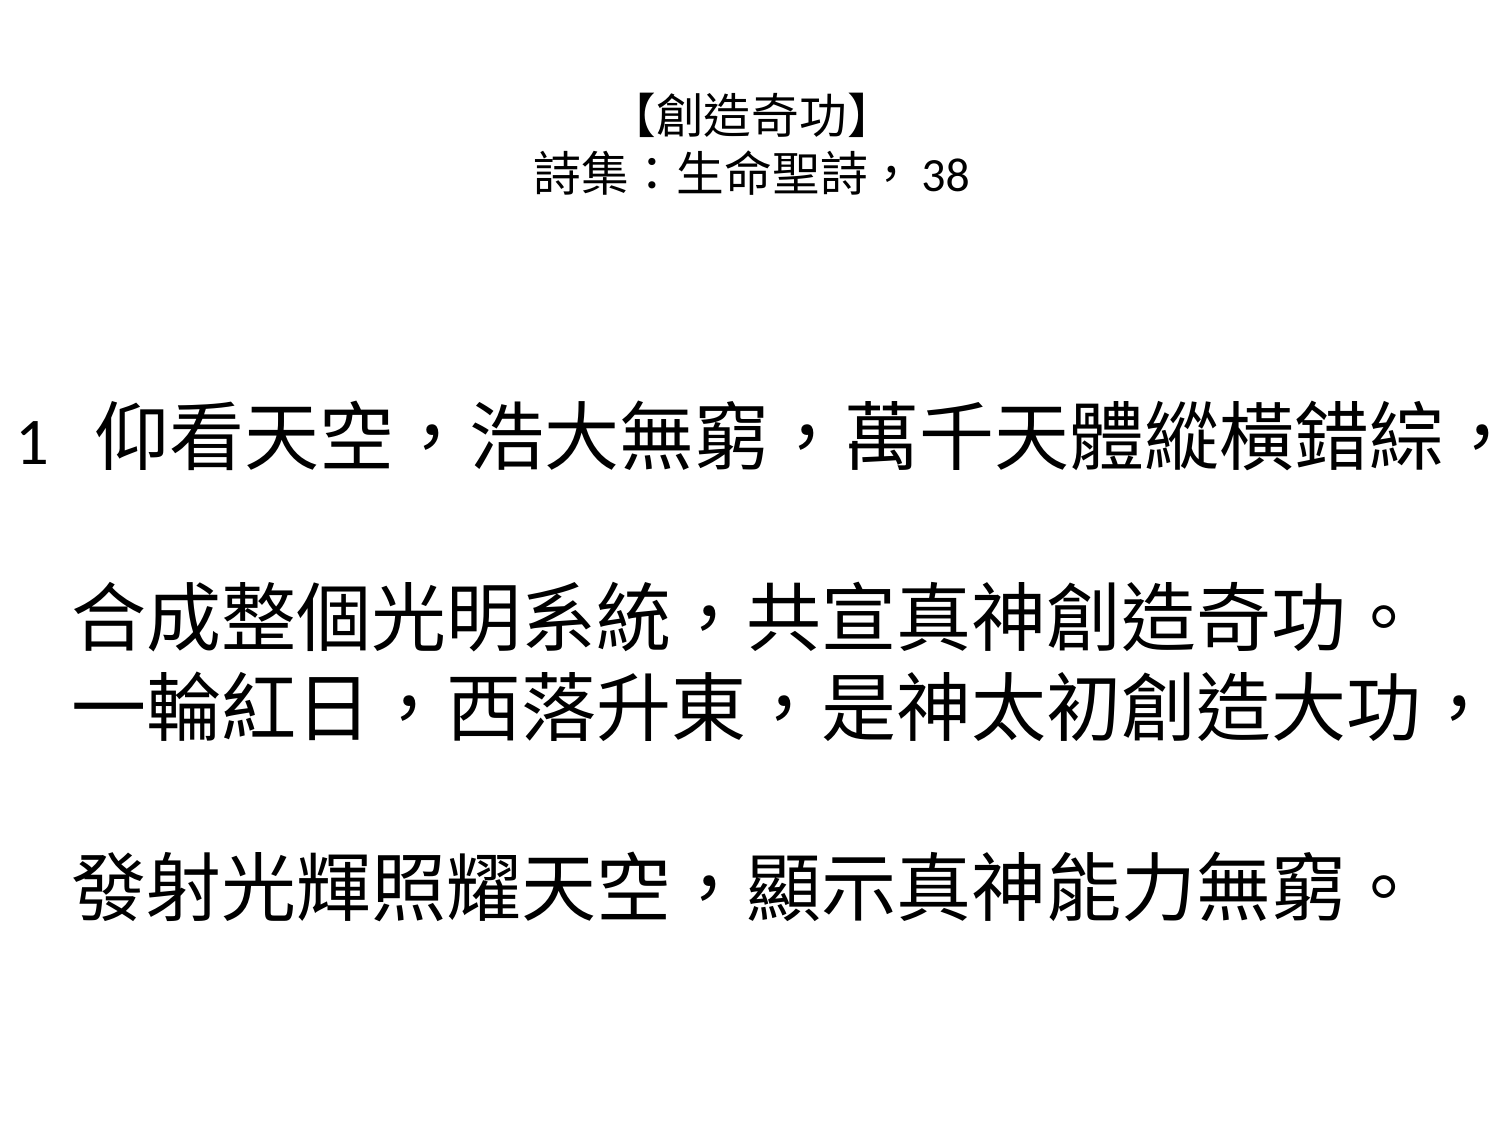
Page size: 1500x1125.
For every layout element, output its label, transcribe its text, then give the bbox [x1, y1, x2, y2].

title 【創造奇功】 詩集：生命聖詩，38 [76, 78, 1427, 266]
list 1 仰看天空，浩大無窮，萬千天體縱橫錯綜， 合成整個光明系統，共宣真神創造奇功。 一輪紅日，西落升東，是神太初創造大功， 發射光輝照耀天空，顯示真神能力無窮。 [0, 382, 1500, 1125]
